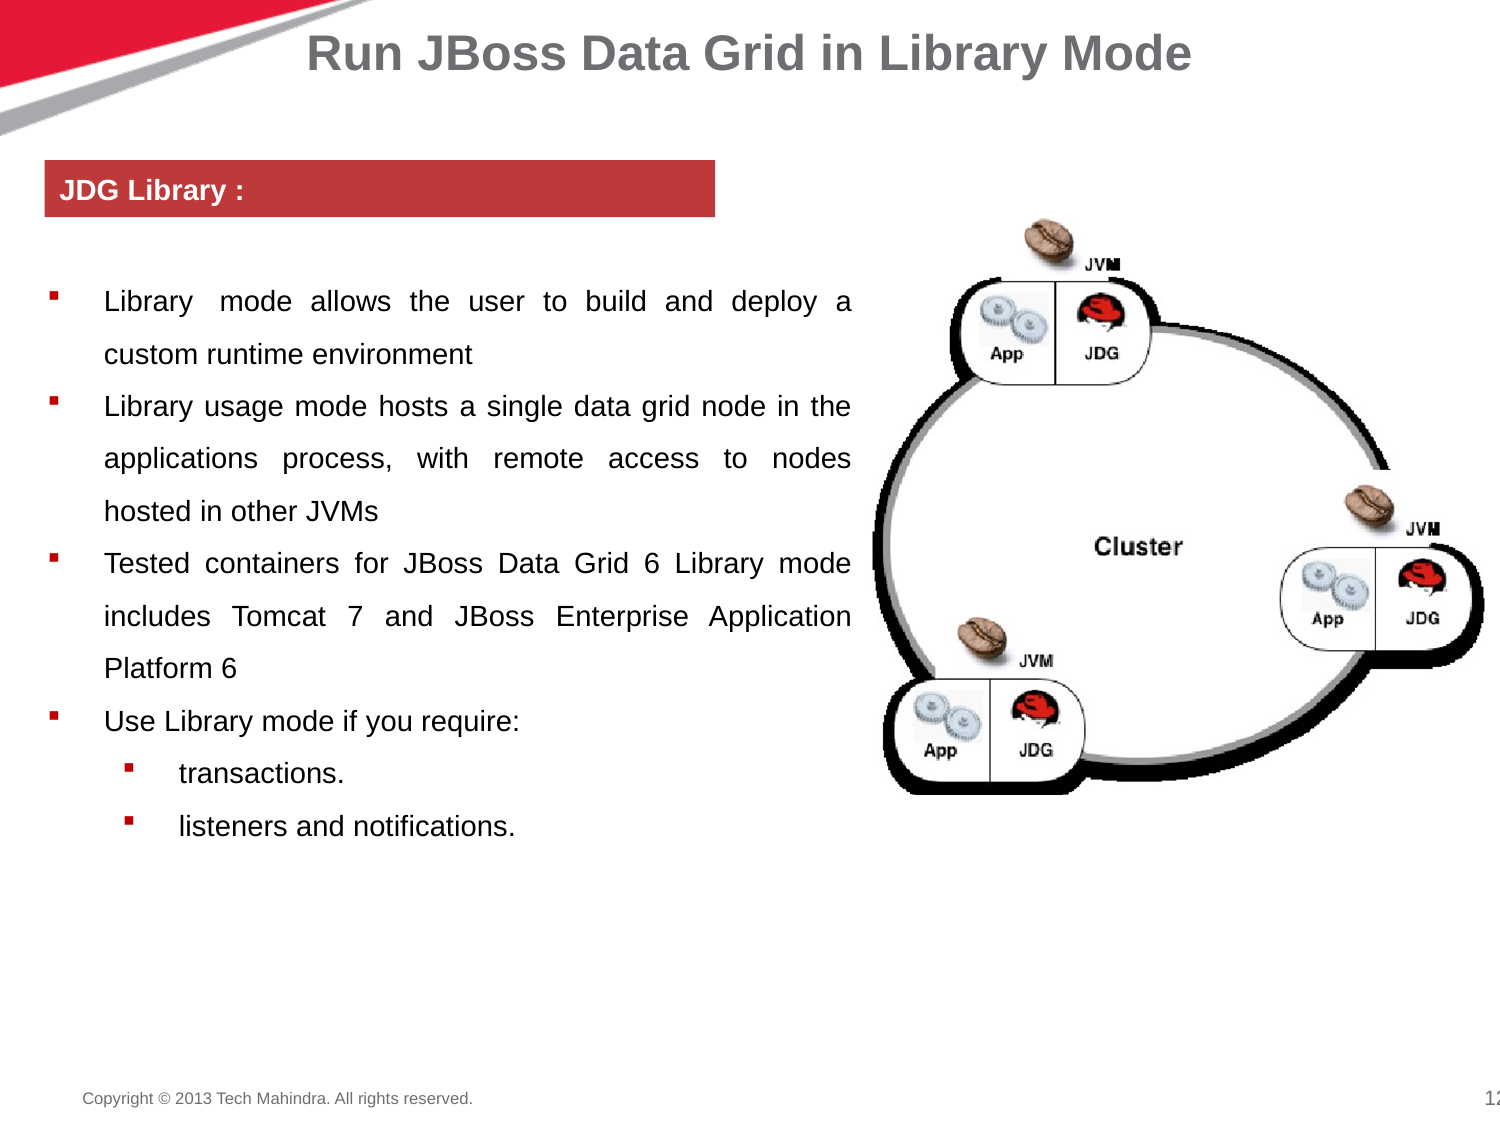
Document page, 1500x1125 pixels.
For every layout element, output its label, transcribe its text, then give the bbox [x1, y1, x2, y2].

picture [0, 0, 373, 136]
text_box Library mode allows the user to build and deploy a custom runtime environment Library usage mode hosts a single data grid node in the applications process, with remote access to nodes hosted in other JVMs Tested containers for JBoss Data Grid 6 Library mode includes Tomcat 7 and JBoss Enterprise Application Platform 6 Use Library mode if you require: transactions. listeners and notifications. [47, 264, 853, 842]
title Run JBoss Data Grid in Library Mode [21, 20, 1478, 209]
text_box JDG Library : [44, 160, 716, 218]
picture [852, 216, 1492, 795]
